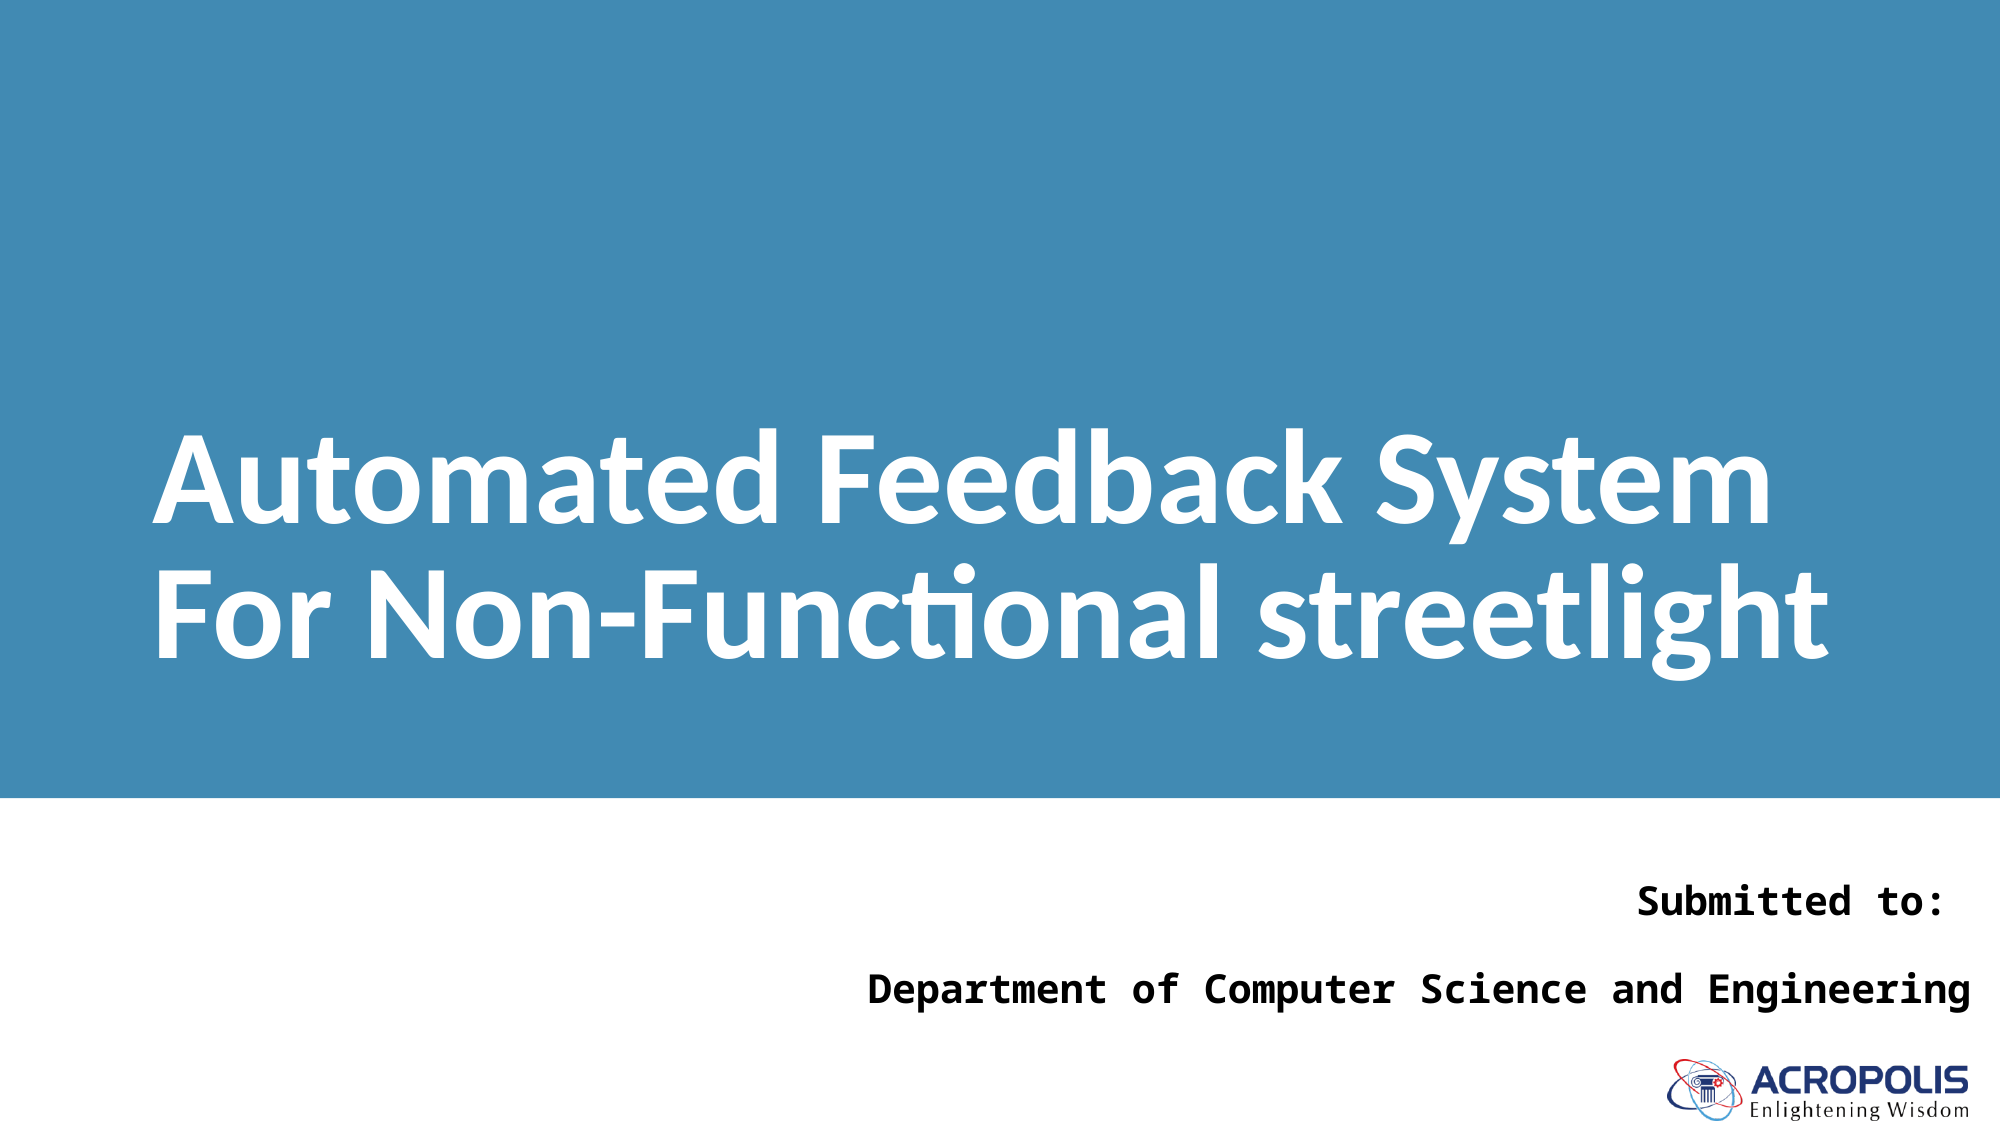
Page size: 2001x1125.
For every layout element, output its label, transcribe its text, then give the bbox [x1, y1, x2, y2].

picture [1667, 1059, 1968, 1121]
title Automated Feedback System For Non-Functional streetlight [137, 394, 1863, 700]
subtitle Submitted to: Department of Computer Science and Engineering [12, 838, 1988, 1025]
